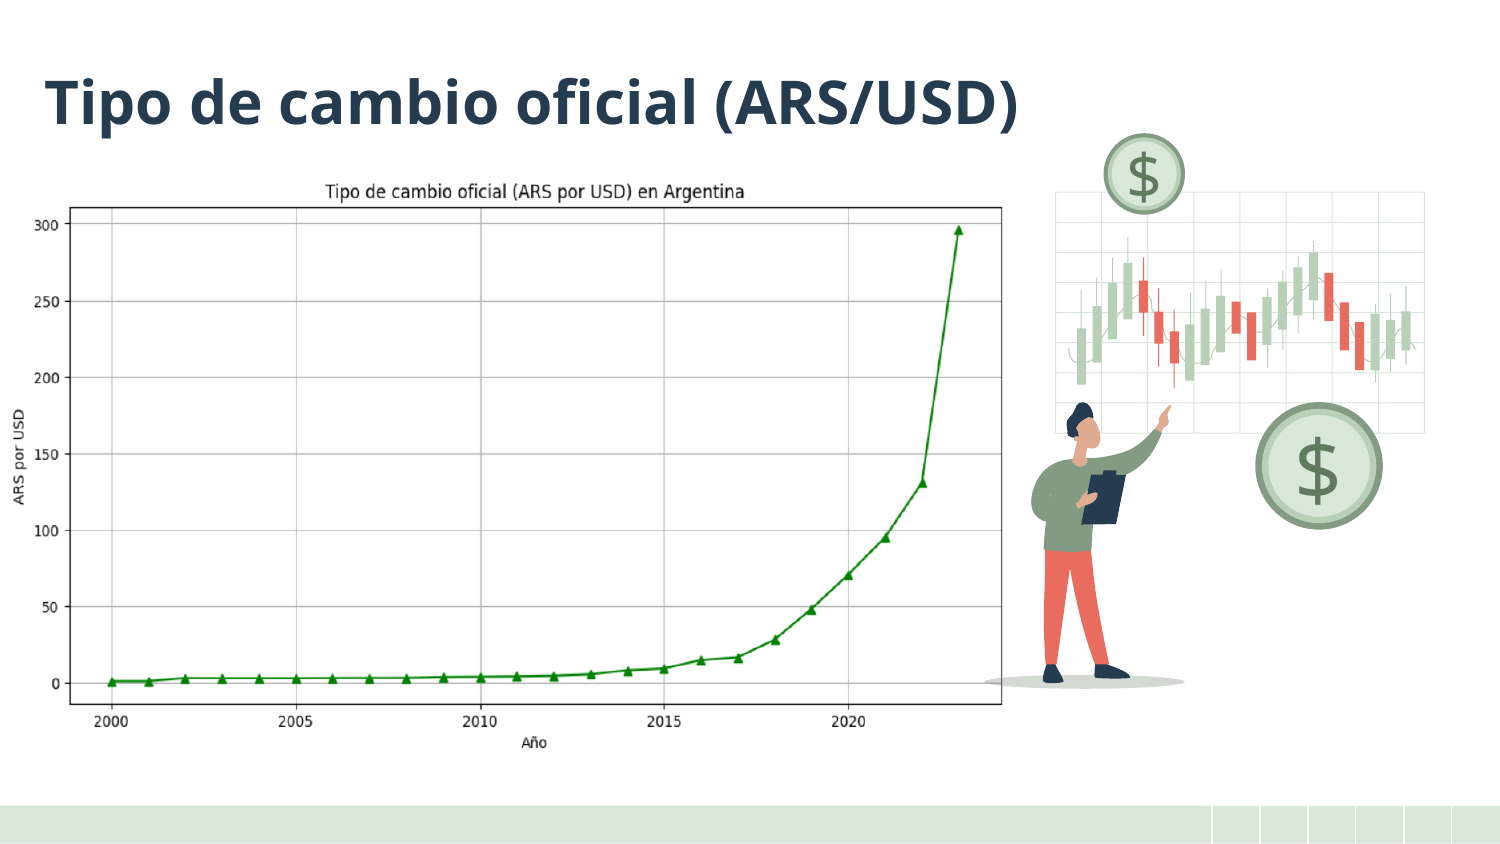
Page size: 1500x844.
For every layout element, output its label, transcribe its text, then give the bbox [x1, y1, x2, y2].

title Tipo de cambio oficial (ARS/USD) [29, 48, 1126, 140]
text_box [983, 132, 1438, 690]
picture [11, 179, 1014, 753]
